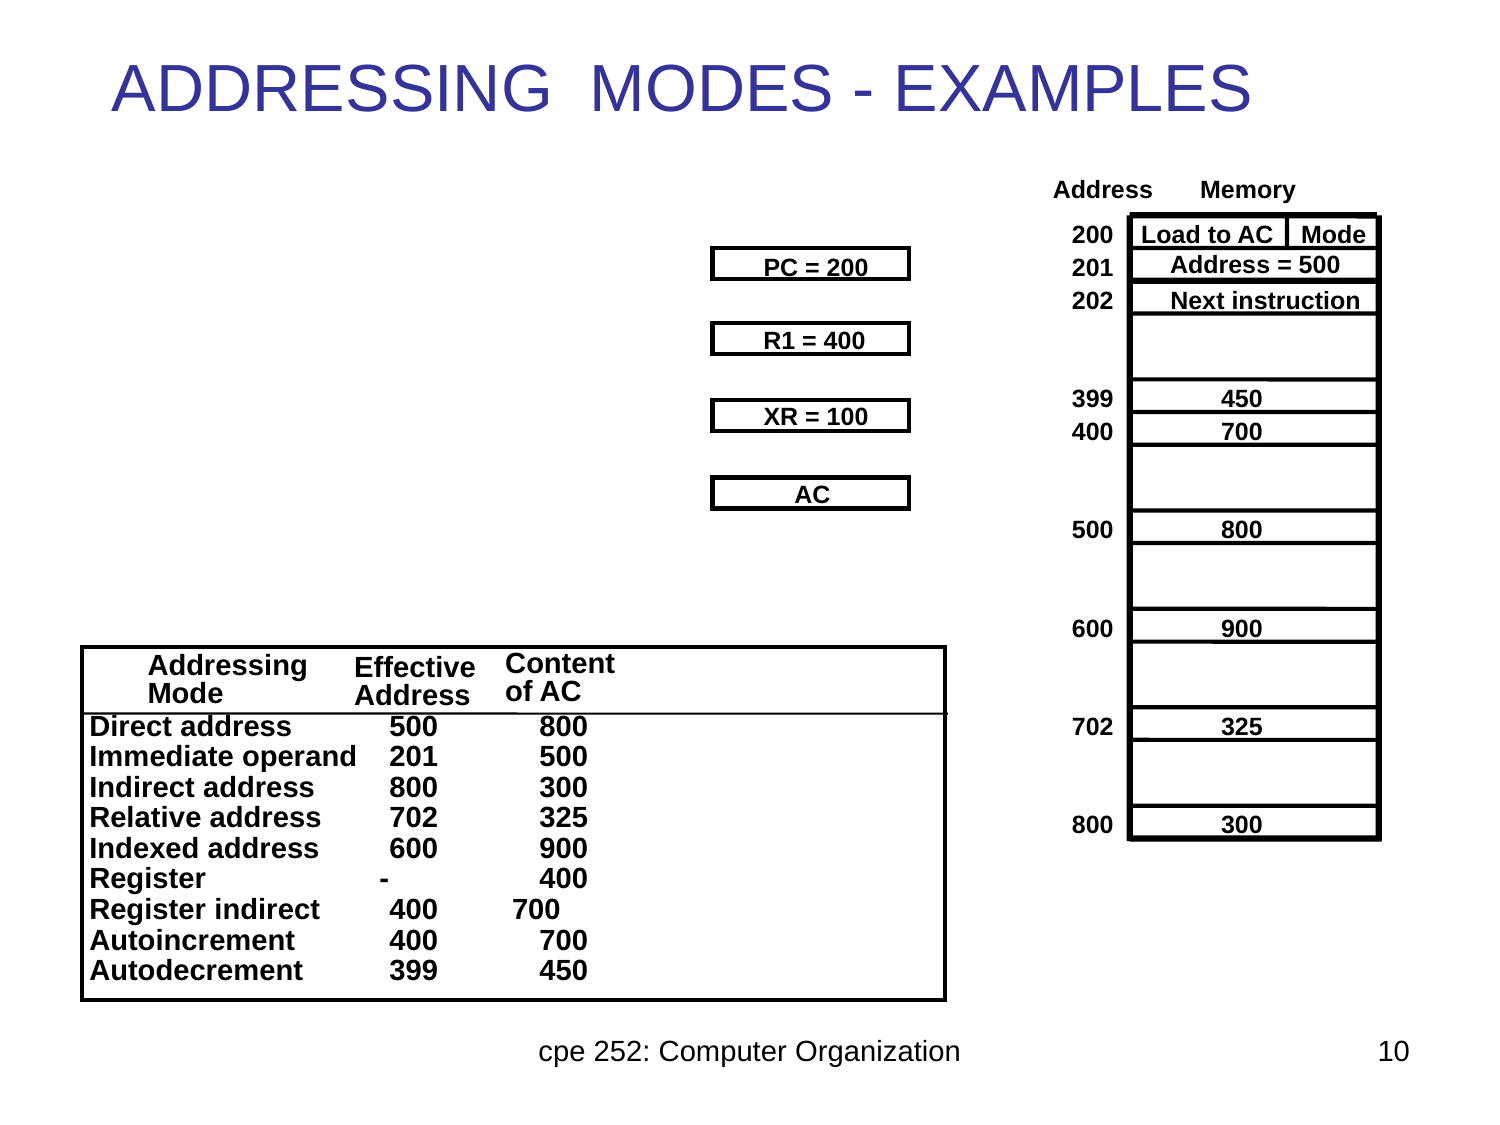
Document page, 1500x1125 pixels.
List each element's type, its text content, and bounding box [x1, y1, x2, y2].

text_box 700 [1206, 411, 1278, 453]
text_box [712, 400, 909, 432]
text_box 325 [1206, 706, 1278, 749]
text_box [712, 247, 909, 279]
text_box Address = 500 [1155, 244, 1356, 280]
text_box 201 [1057, 247, 1129, 280]
text_box R1 = 400 [748, 355, 881, 363]
text_box Direct address 500 800 Immediate operand 201 500 Indirect address 800 300 Relative address 702 325 Indexed address 600 900 Register - 400 Register indirect 400 700 Autoincrement 400 700 Autodecrement 399 450 [0, 706, 603, 1022]
text_box [81, 647, 945, 713]
text_box 500 [1057, 509, 1129, 552]
text_box 202 [1057, 280, 1129, 322]
text_box Load to AC Mode [1129, 214, 1382, 256]
text_box [712, 477, 909, 509]
text_box Next instruction [1155, 280, 1376, 322]
text_box Memory [1185, 170, 1312, 212]
text_box 702 [1057, 706, 1129, 749]
text_box 400 [1057, 411, 1129, 453]
slide_number 10 [1074, 1024, 1426, 1103]
text_box Address [1038, 170, 1168, 212]
text_box 399 [1057, 378, 1129, 411]
text_box [603, 714, 945, 1000]
text_box 800 [1206, 509, 1278, 552]
text_box 800 [1057, 804, 1129, 847]
text_box XR = 100 [748, 432, 884, 439]
footer cpe 252: Computer Organization [512, 1024, 988, 1103]
text_box 450 [1206, 378, 1278, 411]
text_box [712, 323, 909, 355]
text_box 600 [1057, 608, 1129, 650]
text_box 200 [1057, 214, 1129, 247]
text_box 900 [1206, 608, 1278, 650]
text_box PC = 200 [748, 279, 884, 290]
text_box 300 [1206, 804, 1278, 847]
title ADDRESSING MODES - EXAMPLES [24, 31, 1360, 139]
text_box AC [779, 509, 846, 517]
